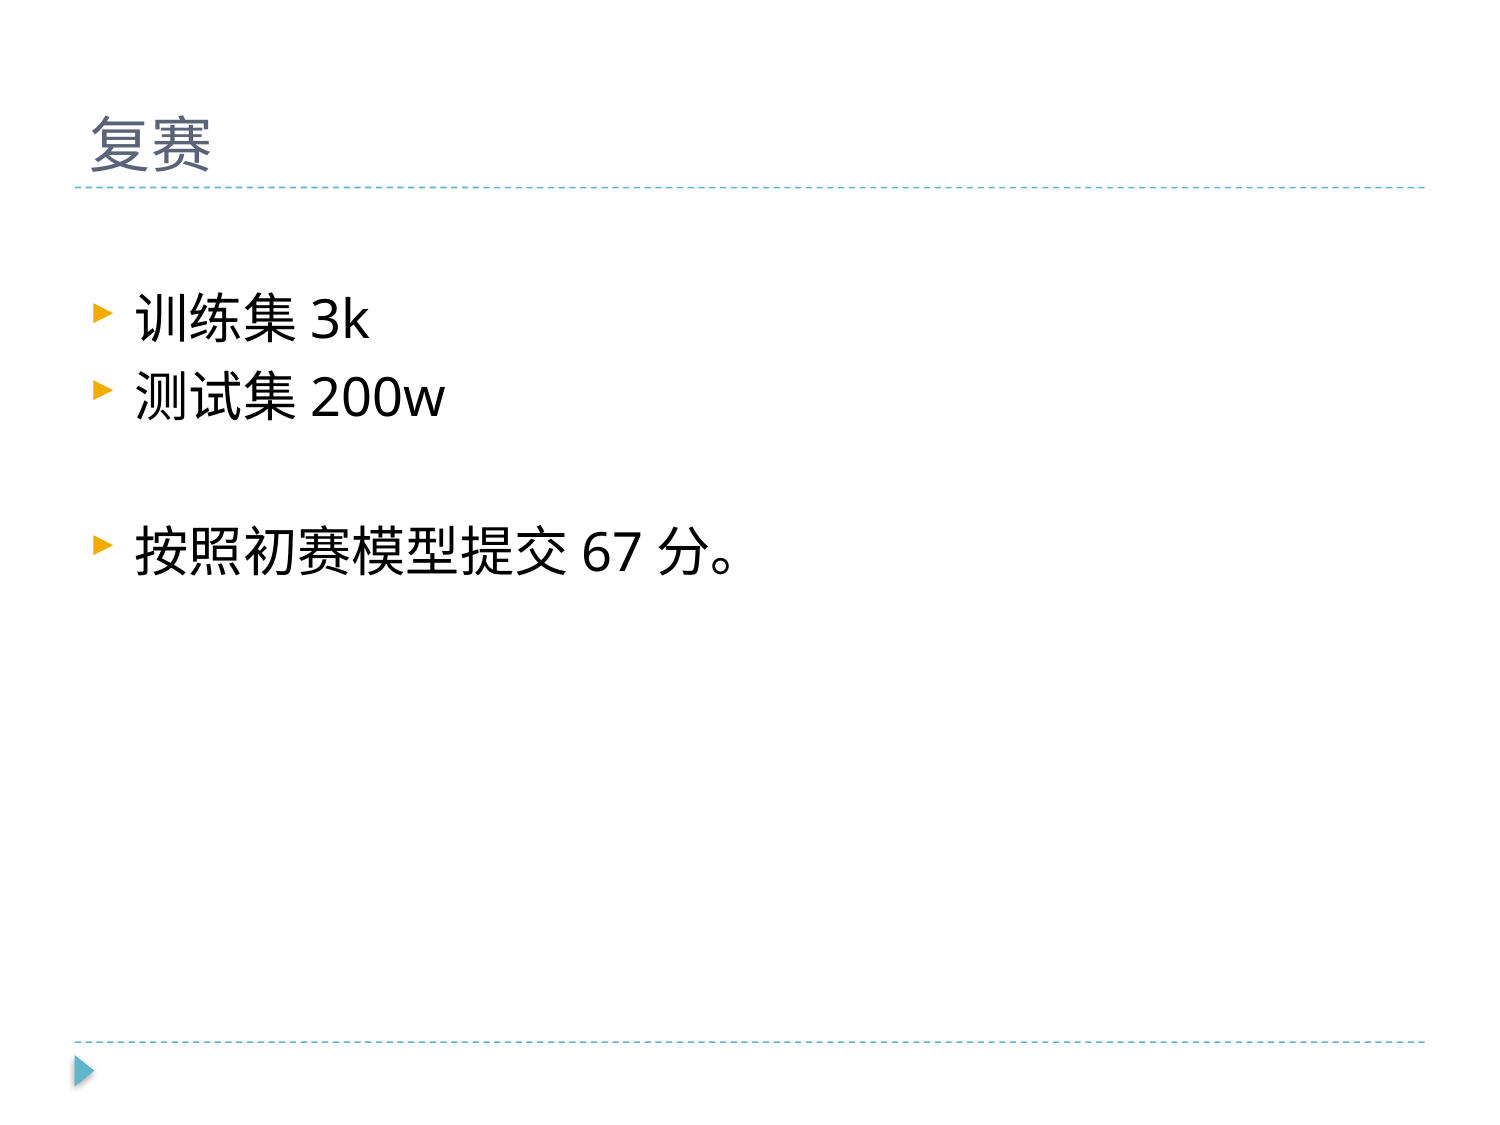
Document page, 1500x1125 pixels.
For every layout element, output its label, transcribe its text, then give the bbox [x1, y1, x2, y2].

title 复赛 [75, 24, 1425, 188]
list 训练集3k 测试集200w 按照初赛模型提交67分。 [75, 200, 1425, 1010]
